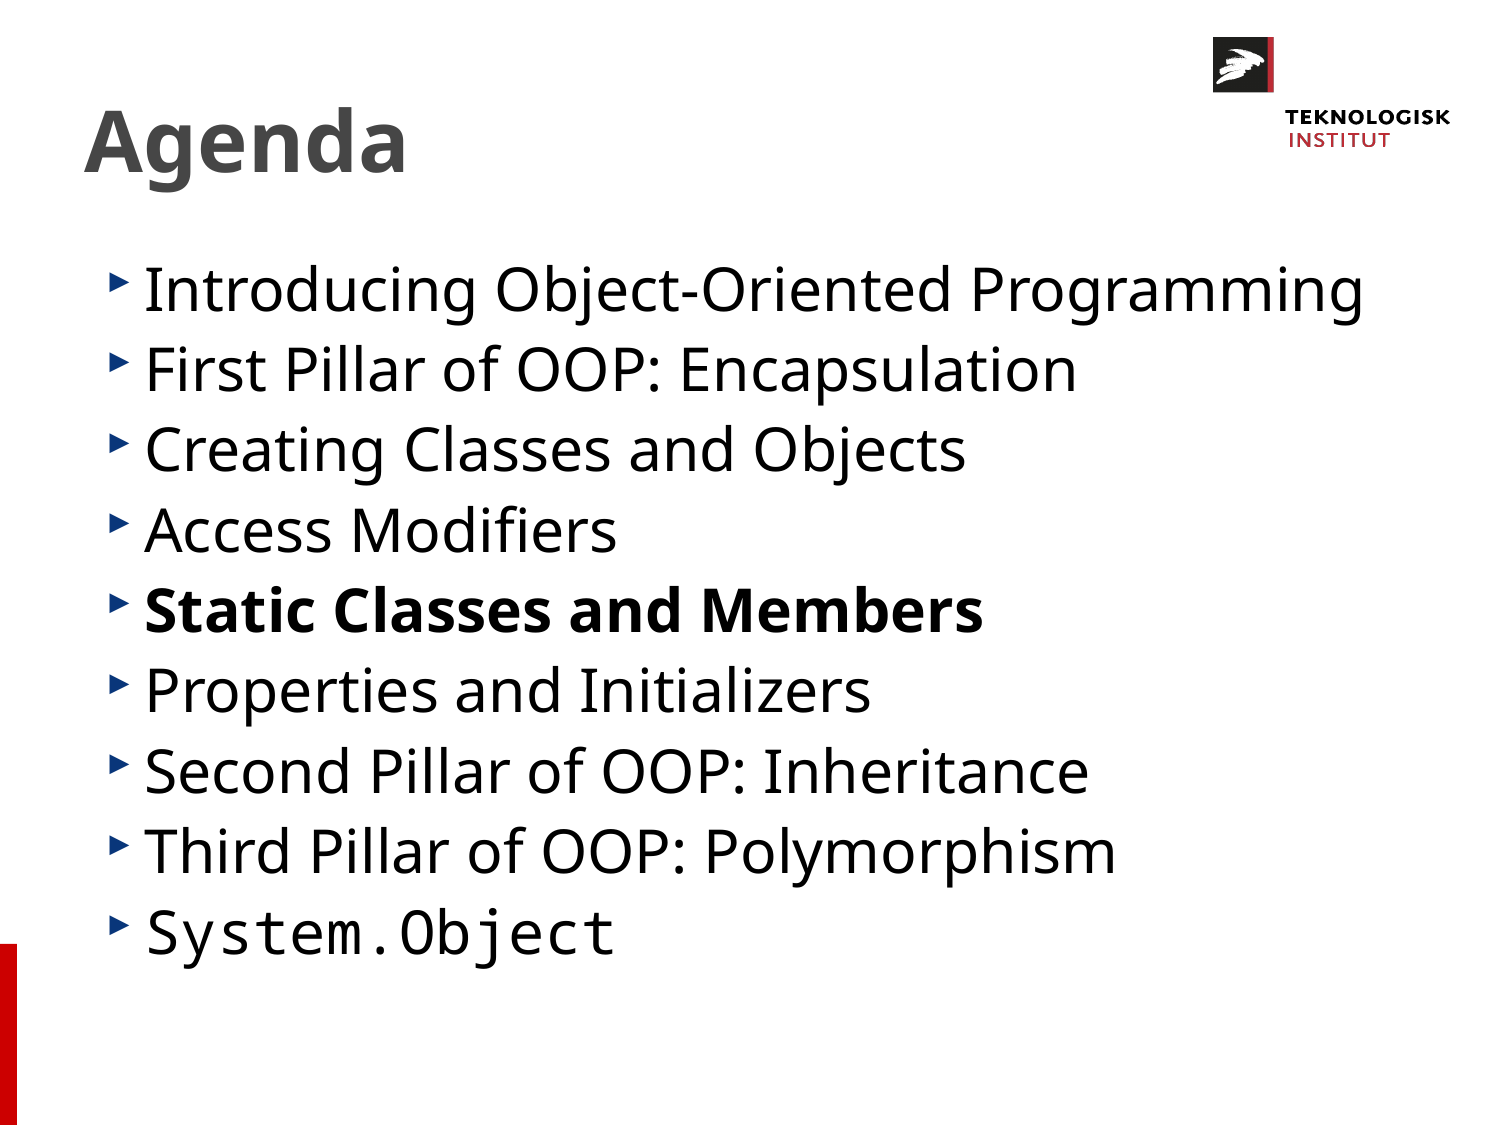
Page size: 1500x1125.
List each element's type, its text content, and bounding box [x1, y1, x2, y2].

list Introducing Object-Oriented Programming First Pillar of OOP: Encapsulation Creating Classes and Objects Access Modifiers Static Classes and Members Properties and Initializers Second Pillar of OOP: Inheritance Third Pillar of OOP: Polymorphism System.Object [75, 243, 1424, 986]
title Agenda [70, 45, 1425, 233]
picture [1213, 37, 1450, 147]
